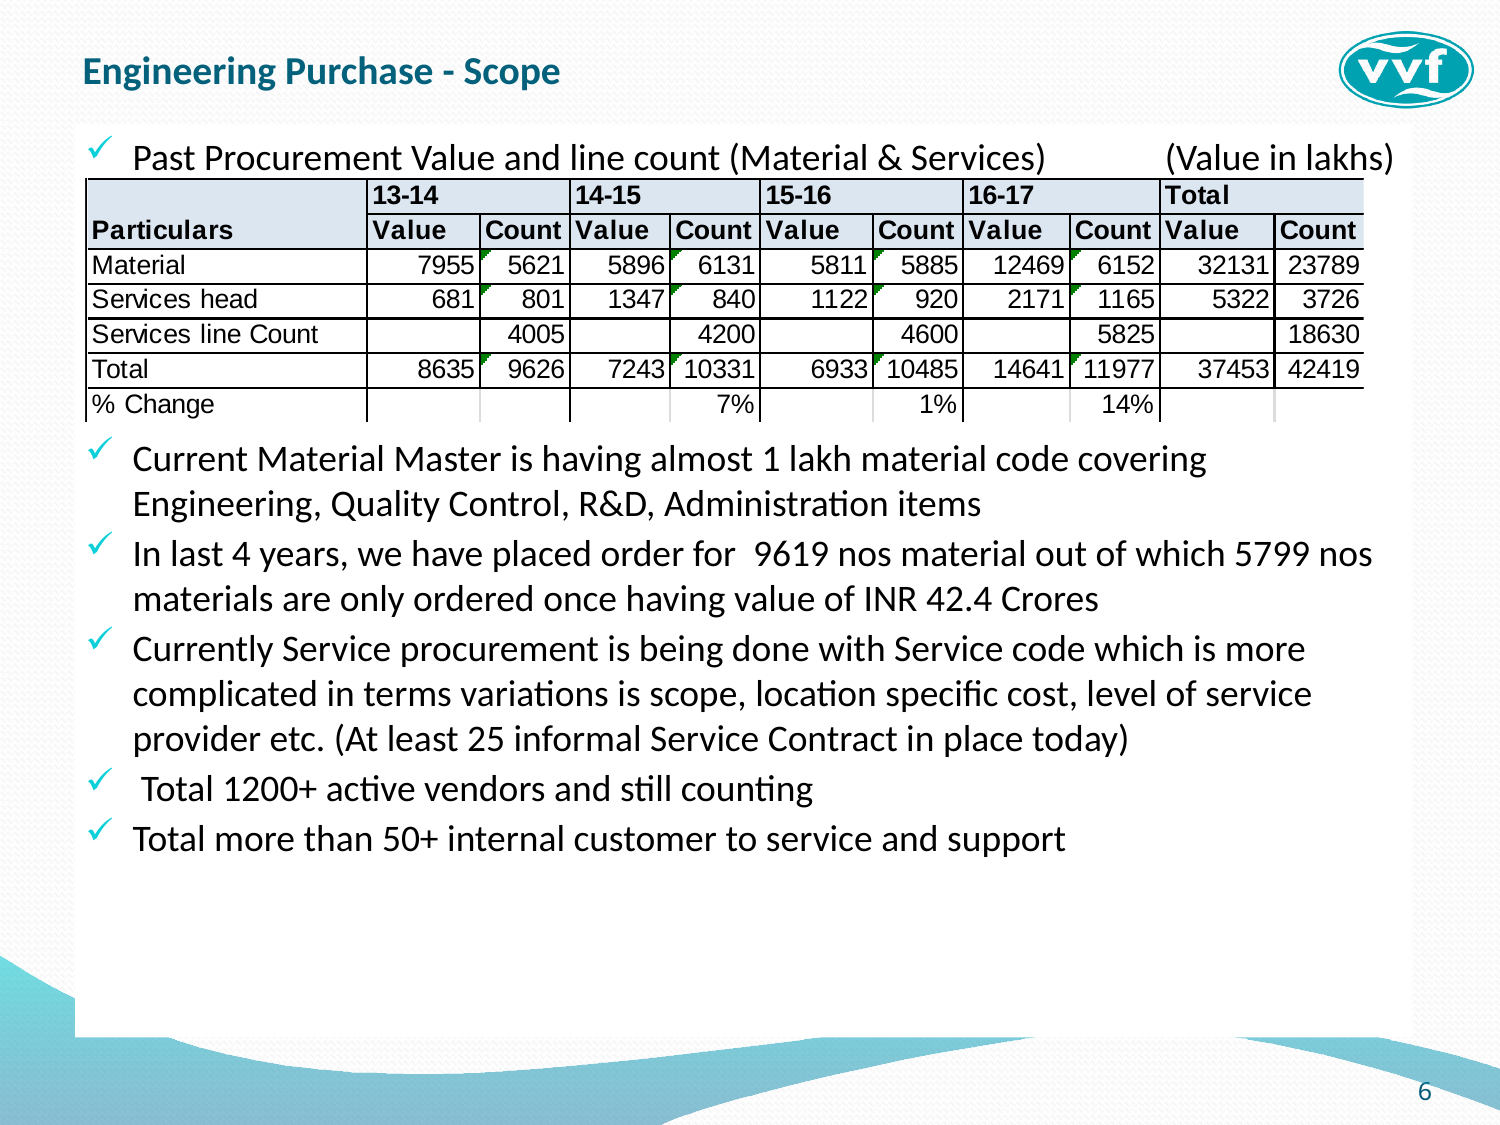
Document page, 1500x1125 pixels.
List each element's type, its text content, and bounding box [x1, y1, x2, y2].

slide_number 6 [1374, 1050, 1475, 1110]
title Engineering Purchase - Scope [75, 37, 1413, 100]
picture [85, 178, 1367, 425]
list Past Procurement Value and line count (Material & Services) (Value in lakhs) Current Material Master is having almost 1 lakh material code covering Engineering, Quality Control, R&D, Administration items In last 4 years, we have placed order for 9619 nos material out of which 5799 nos materials are only ordered once having value of INR 42.4 Crores Currently Service procurement is being done with Service code which is more complicated in terms variations is scope, location specific cost, level of service provider etc. (At least 25 informal Service Contract in place today) Total 1200+ active vendors and still counting Total more than 50+ internal customer to service and support [73, 123, 1415, 1040]
picture [1337, 31, 1475, 113]
